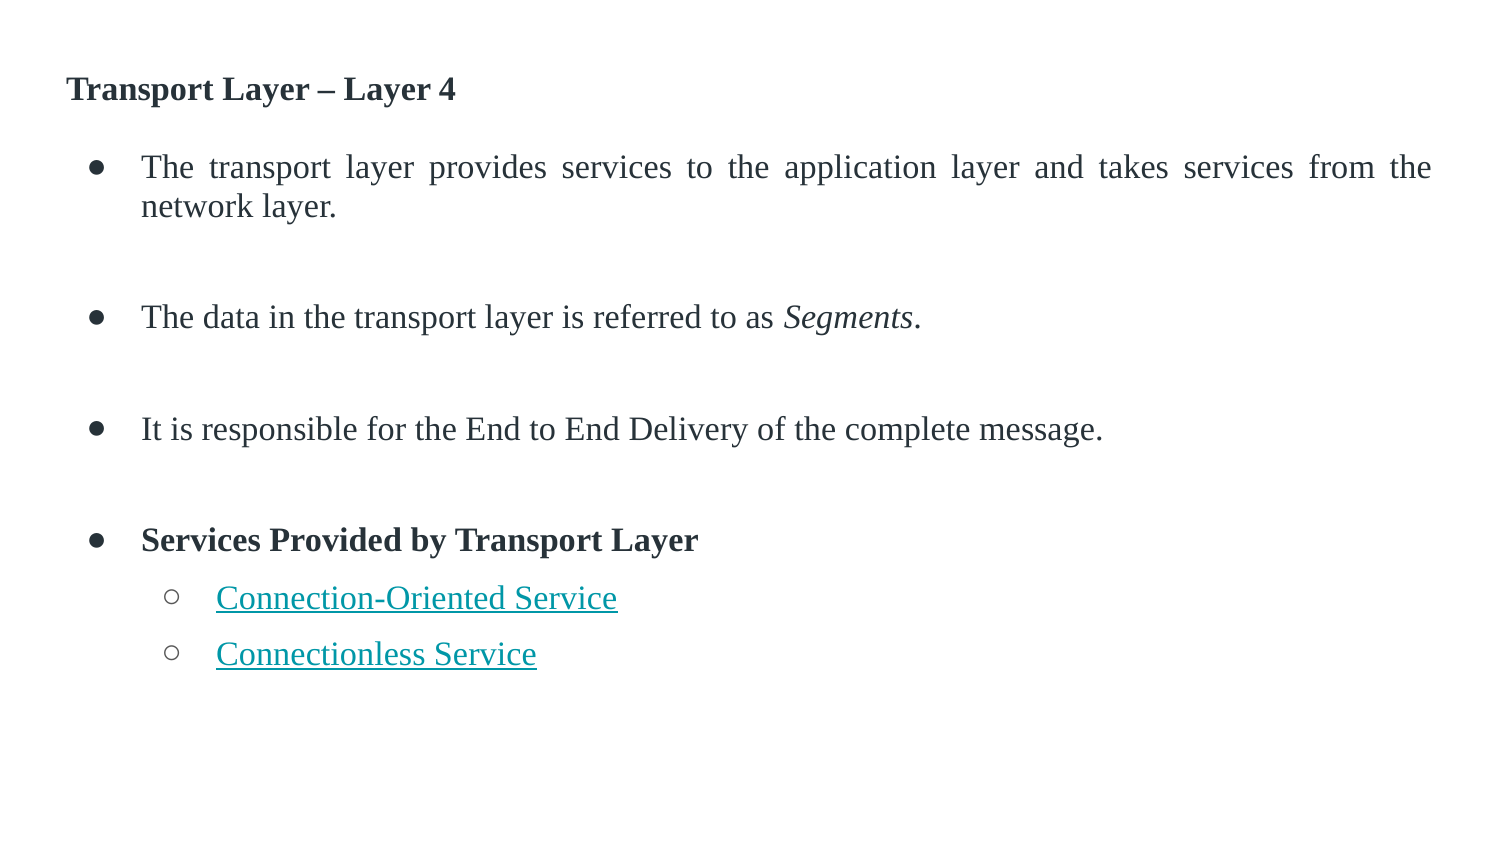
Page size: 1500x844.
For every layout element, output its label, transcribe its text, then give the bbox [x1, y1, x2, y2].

list Transport Layer – Layer 4 The transport layer provides services to the application layer and takes services from the network layer. The data in the transport layer is referred to as Segments. It is responsible for the End to End Delivery of the complete message. Services Provided by Transport Layer Connection-Oriented Service Connectionless Service [51, 54, 1449, 750]
